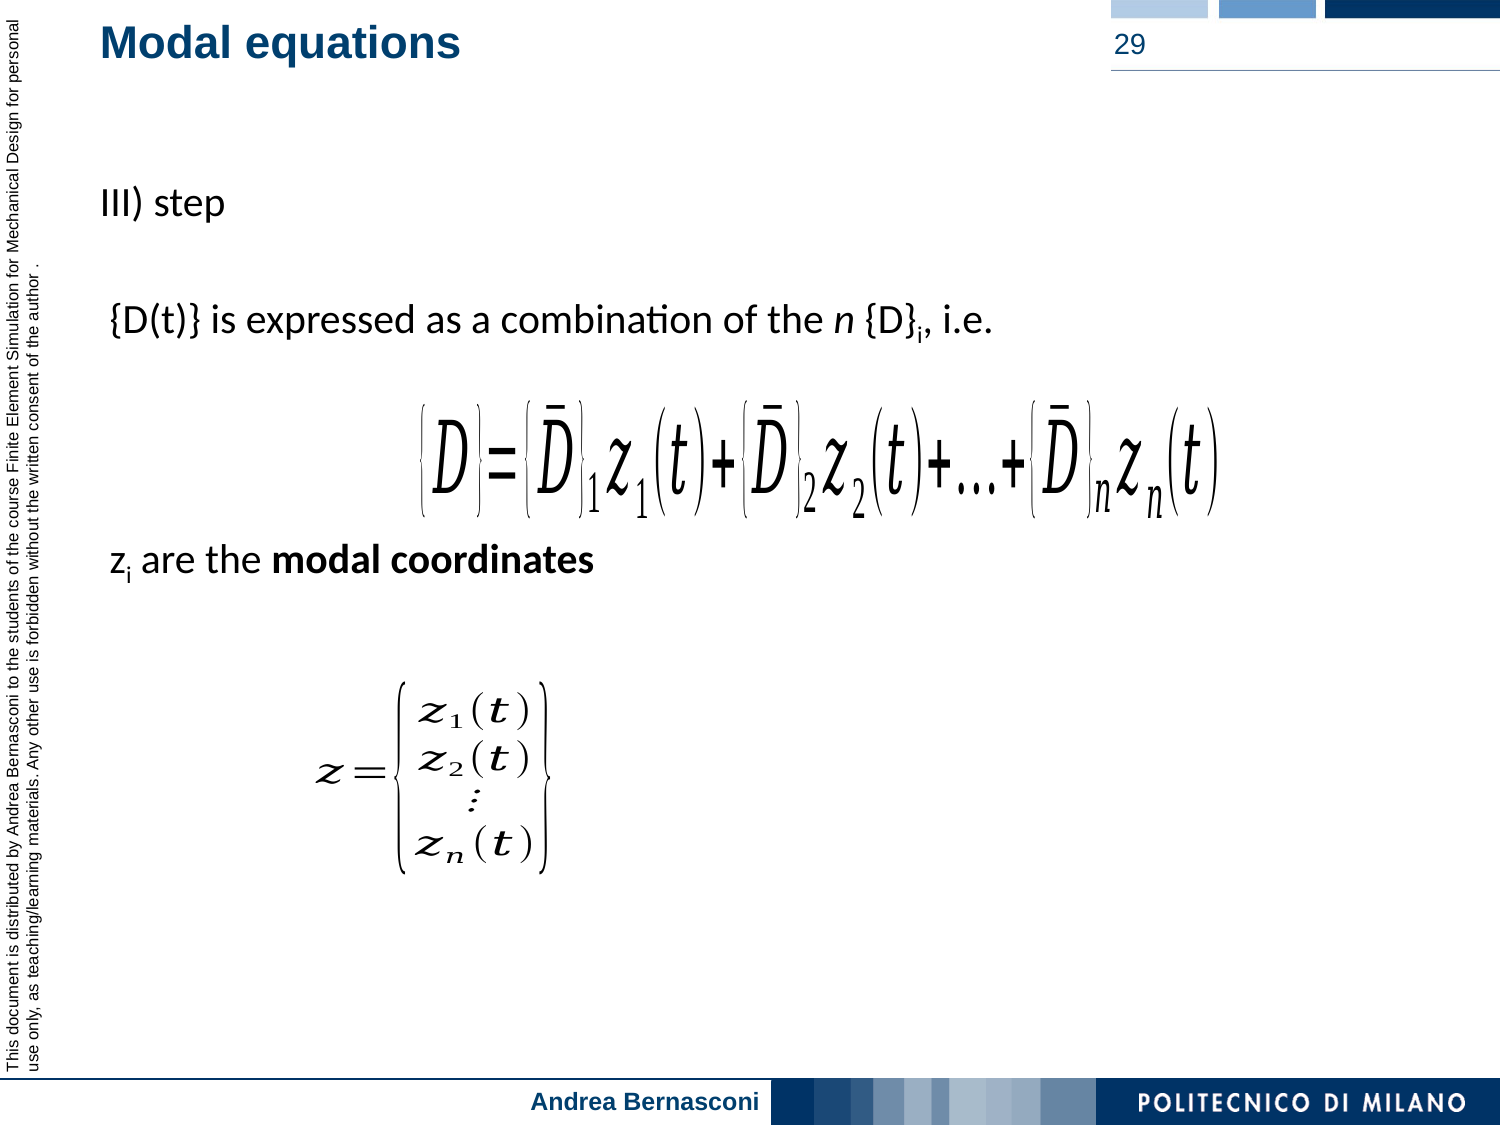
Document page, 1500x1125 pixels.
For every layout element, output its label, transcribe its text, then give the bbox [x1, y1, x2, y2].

picture [0, 1074, 1500, 1125]
title Modal equations [99, 12, 1075, 150]
slide_number 29 [1105, 24, 1324, 60]
list III) step {D(t)} is expressed as a combination of the n {D}i, i.e. zi are the modal coordinates [99, 174, 1365, 988]
picture [1103, 0, 1500, 74]
